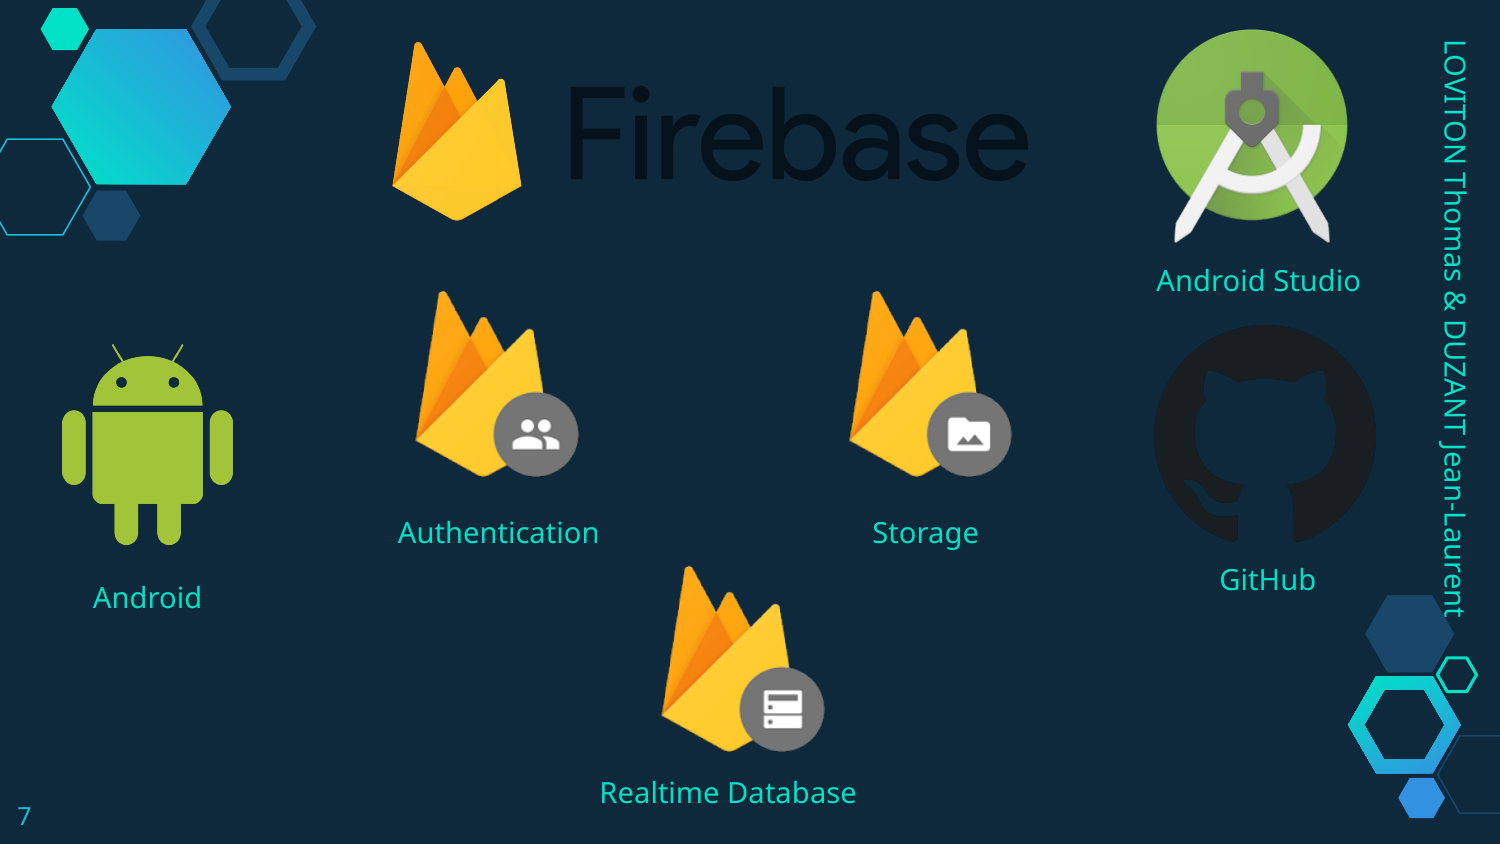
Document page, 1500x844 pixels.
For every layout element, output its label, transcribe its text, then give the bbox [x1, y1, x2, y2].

picture [391, 42, 1029, 222]
text_box Android Studio [1141, 247, 1388, 307]
text_box Authentication [382, 499, 622, 559]
text_box Storage [857, 499, 1028, 545]
picture [1153, 325, 1376, 547]
picture [628, 557, 831, 760]
picture [382, 282, 585, 485]
picture [62, 344, 234, 547]
slide_number ‹#› [2, 785, 93, 844]
text_box Android [77, 564, 219, 610]
text_box Realtime Database [584, 759, 888, 805]
text_box GitHub [1204, 555, 1345, 606]
picture [815, 282, 1018, 485]
text_box LOVITON Thomas & DUZANT Jean-Laurent [1436, 25, 1489, 743]
picture [1141, 24, 1363, 247]
